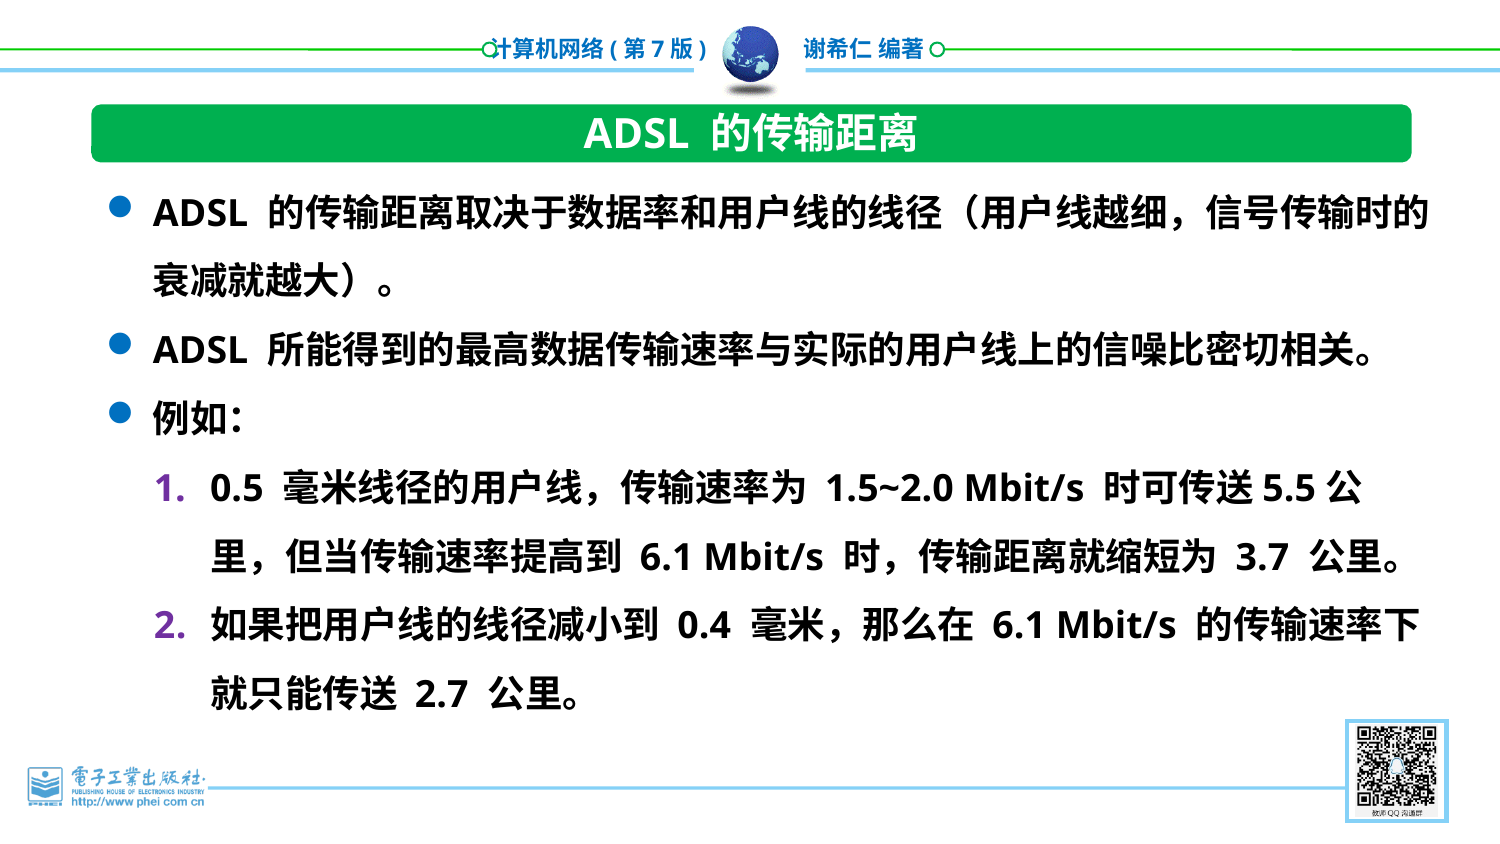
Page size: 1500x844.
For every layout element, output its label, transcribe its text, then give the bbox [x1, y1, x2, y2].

picture [720, 24, 780, 98]
text_box [935, 104, 1412, 157]
picture [23, 764, 208, 809]
picture [1355, 724, 1438, 817]
text_box ADSL 的传输距离取决于数据率和用户线的线径（用户线越细，信号传输时的衰减就越大）。 ADSL 所能得到的最高数据传输速率与实际的用户线上的信噪比密切相关。 例如： 0.5 毫米线径的用户线，传输速率为 1.5~2.0 Mbit/s 时可传送5.5公里，但当传输速率提高到 6.1 Mbit/s 时，传输距离就缩短为 3.7 公里。 如果把用户线的线径减小到 0.4 毫米，那么在 6.1 Mbit/s 的传输速率下就只能传送 2.7 公里。 [91, 157, 1452, 723]
text_box ADSL 的传输距离 [568, 98, 935, 157]
text_box [91, 104, 568, 157]
